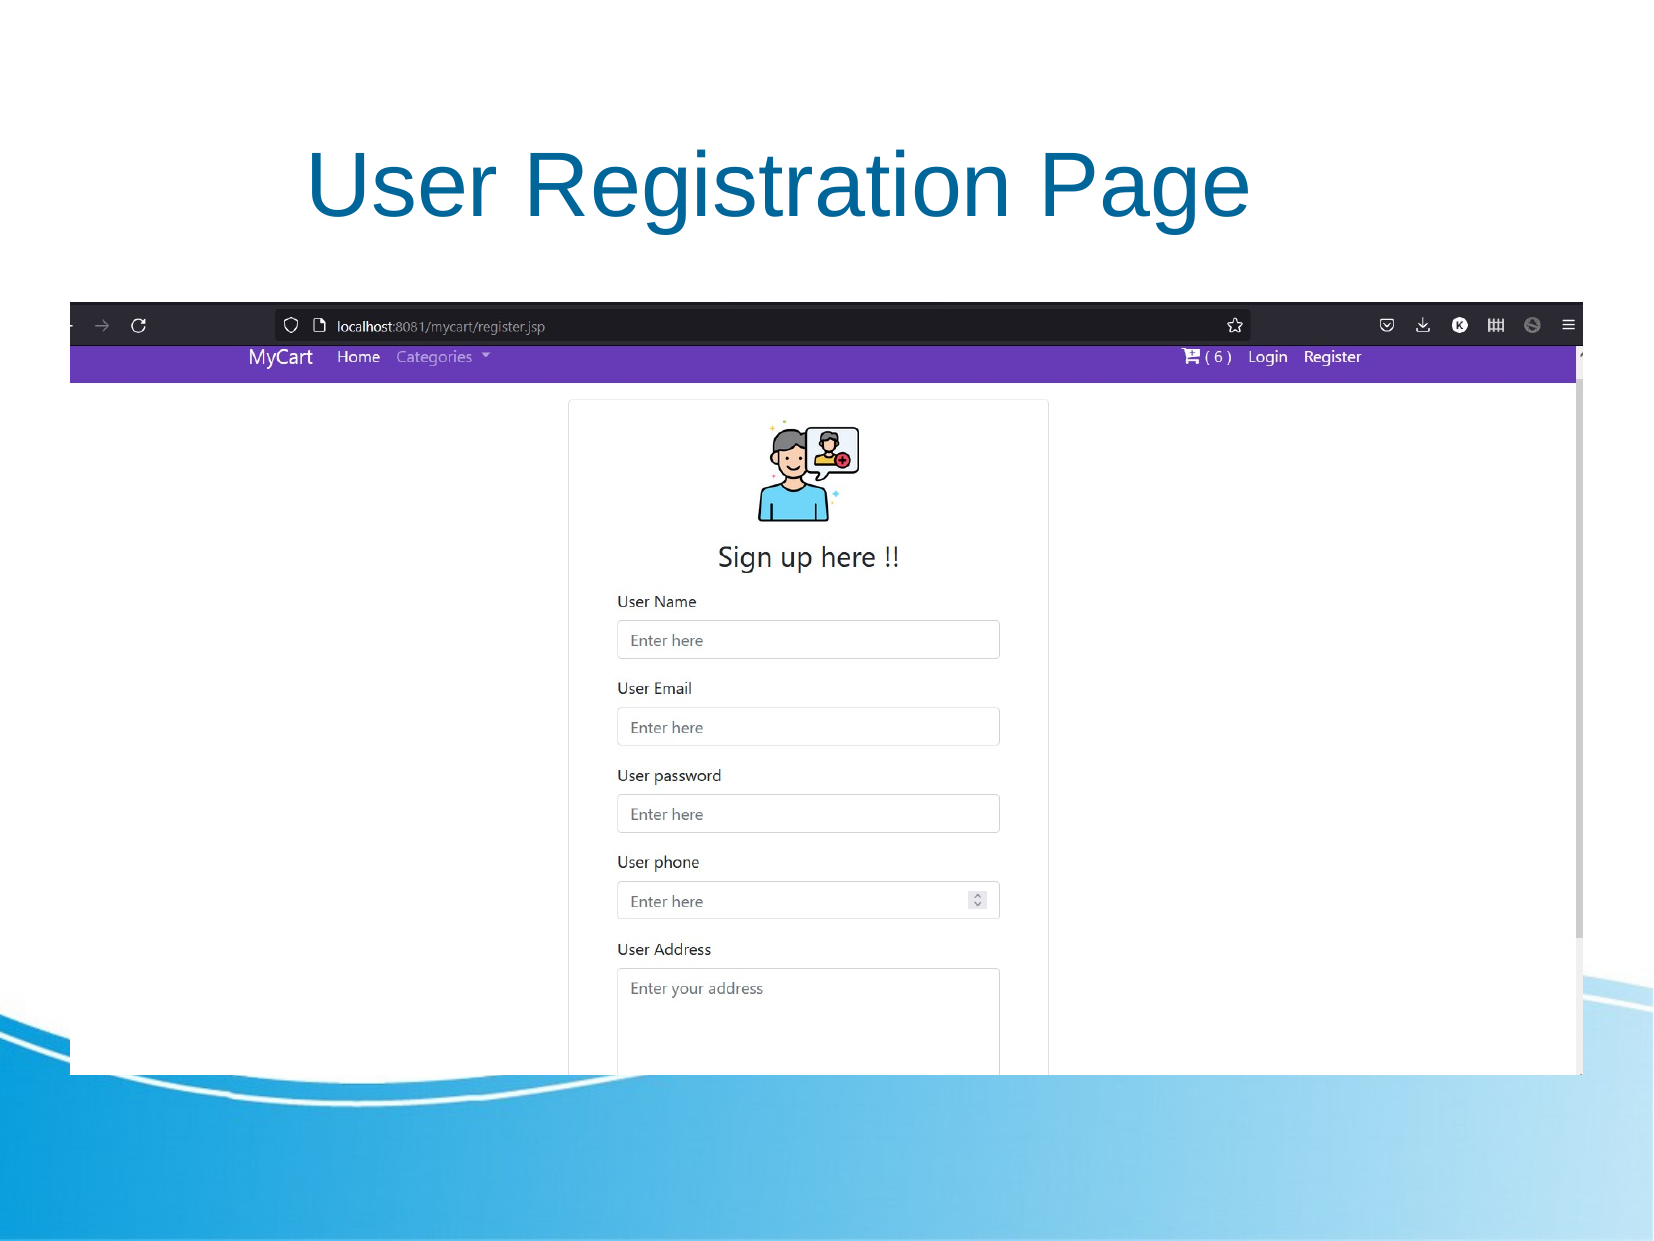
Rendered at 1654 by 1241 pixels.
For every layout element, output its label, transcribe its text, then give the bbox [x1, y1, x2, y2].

picture [0, 302, 1654, 1241]
text_box User Registration Page [35, 124, 1524, 235]
